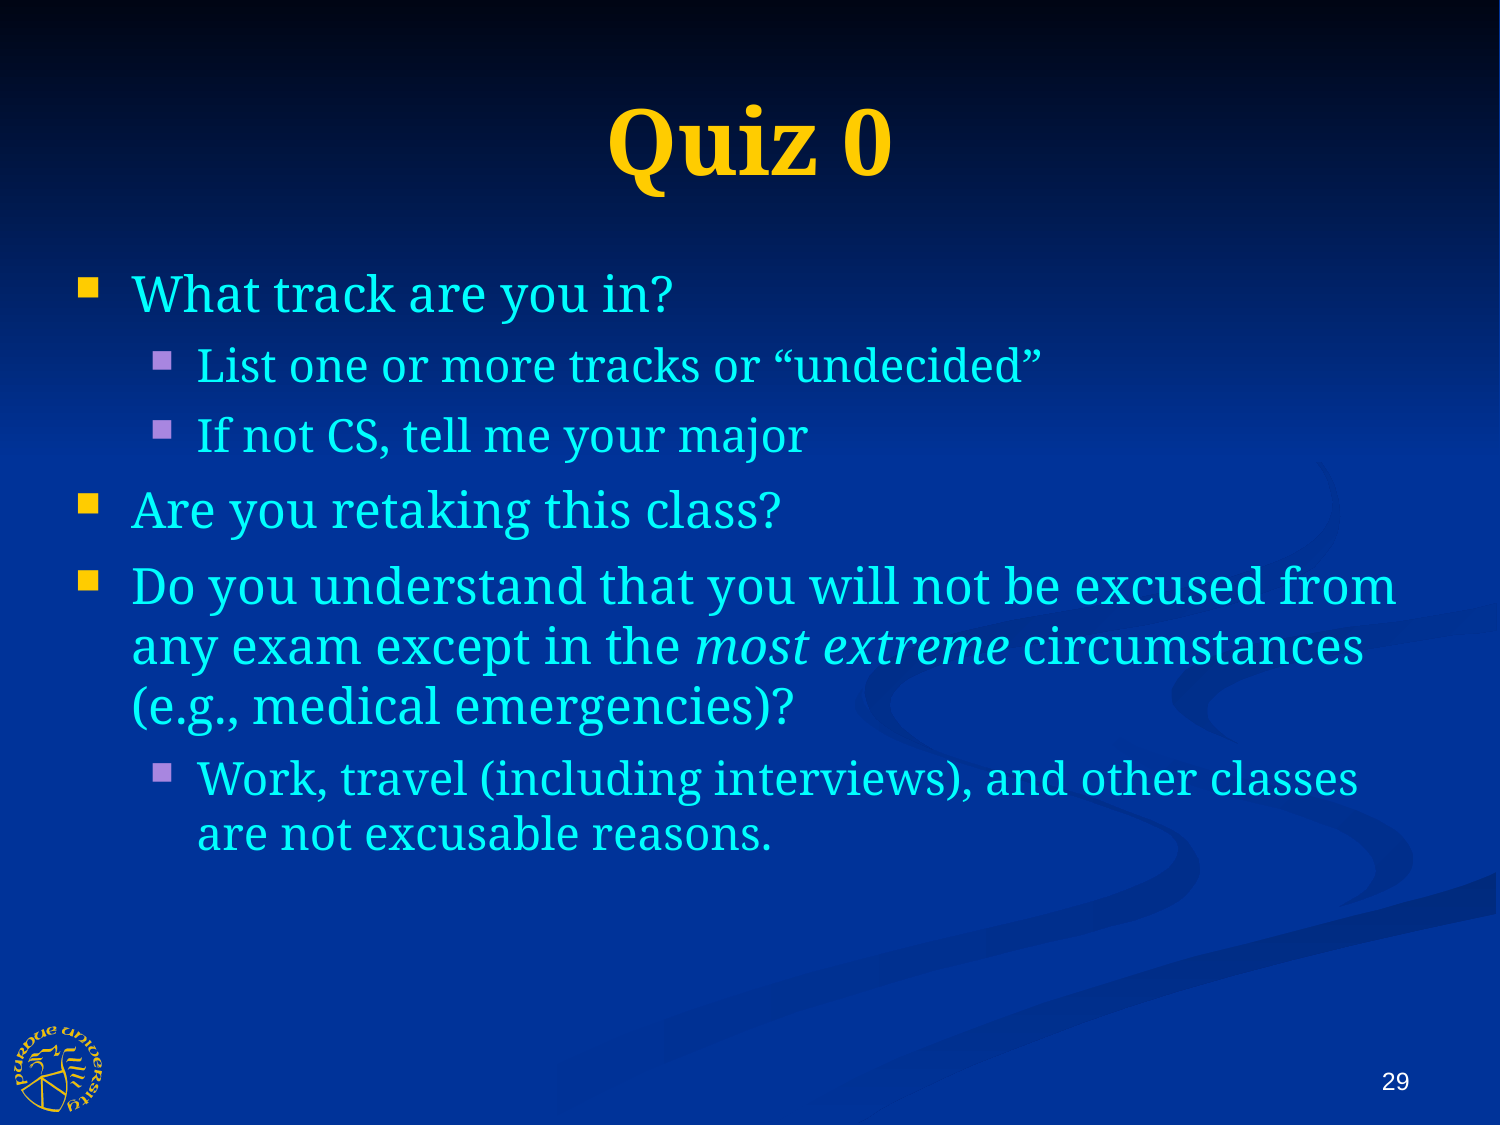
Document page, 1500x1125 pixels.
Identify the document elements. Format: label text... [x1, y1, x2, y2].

title Quiz 0 [75, 44, 1425, 233]
picture [14, 1026, 102, 1112]
slide_number 29 [1074, 1045, 1425, 1104]
list What track are you in? List one or more tracks or “undecided” If not CS, tell me your major Are you retaking this class? Do you understand that you will not be excused from any exam except in the most extreme circumstances (e.g., medical emergencies)? Work, travel (including interviews), and other classes are not excusable reasons. [75, 262, 1425, 1045]
